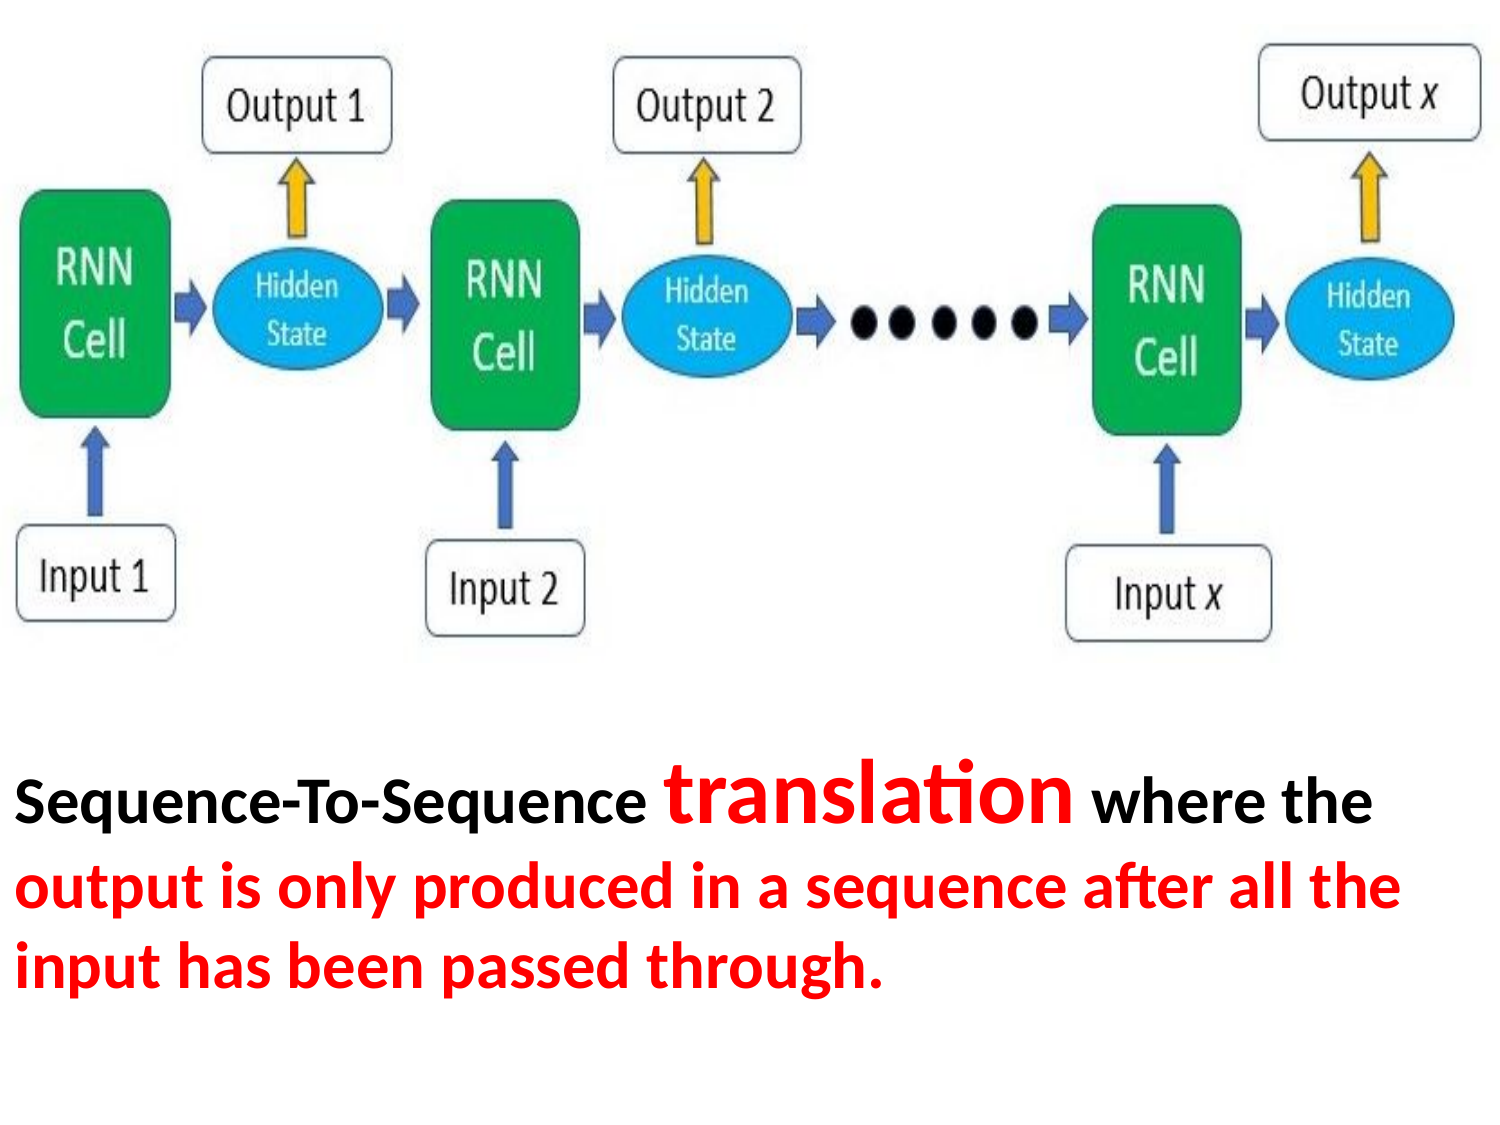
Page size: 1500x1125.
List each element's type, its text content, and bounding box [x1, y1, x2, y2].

picture [0, 24, 1500, 663]
text_box Sequence-To-Sequence translation where the output is only produced in a sequence after all the input has been passed through. [0, 724, 1500, 1010]
